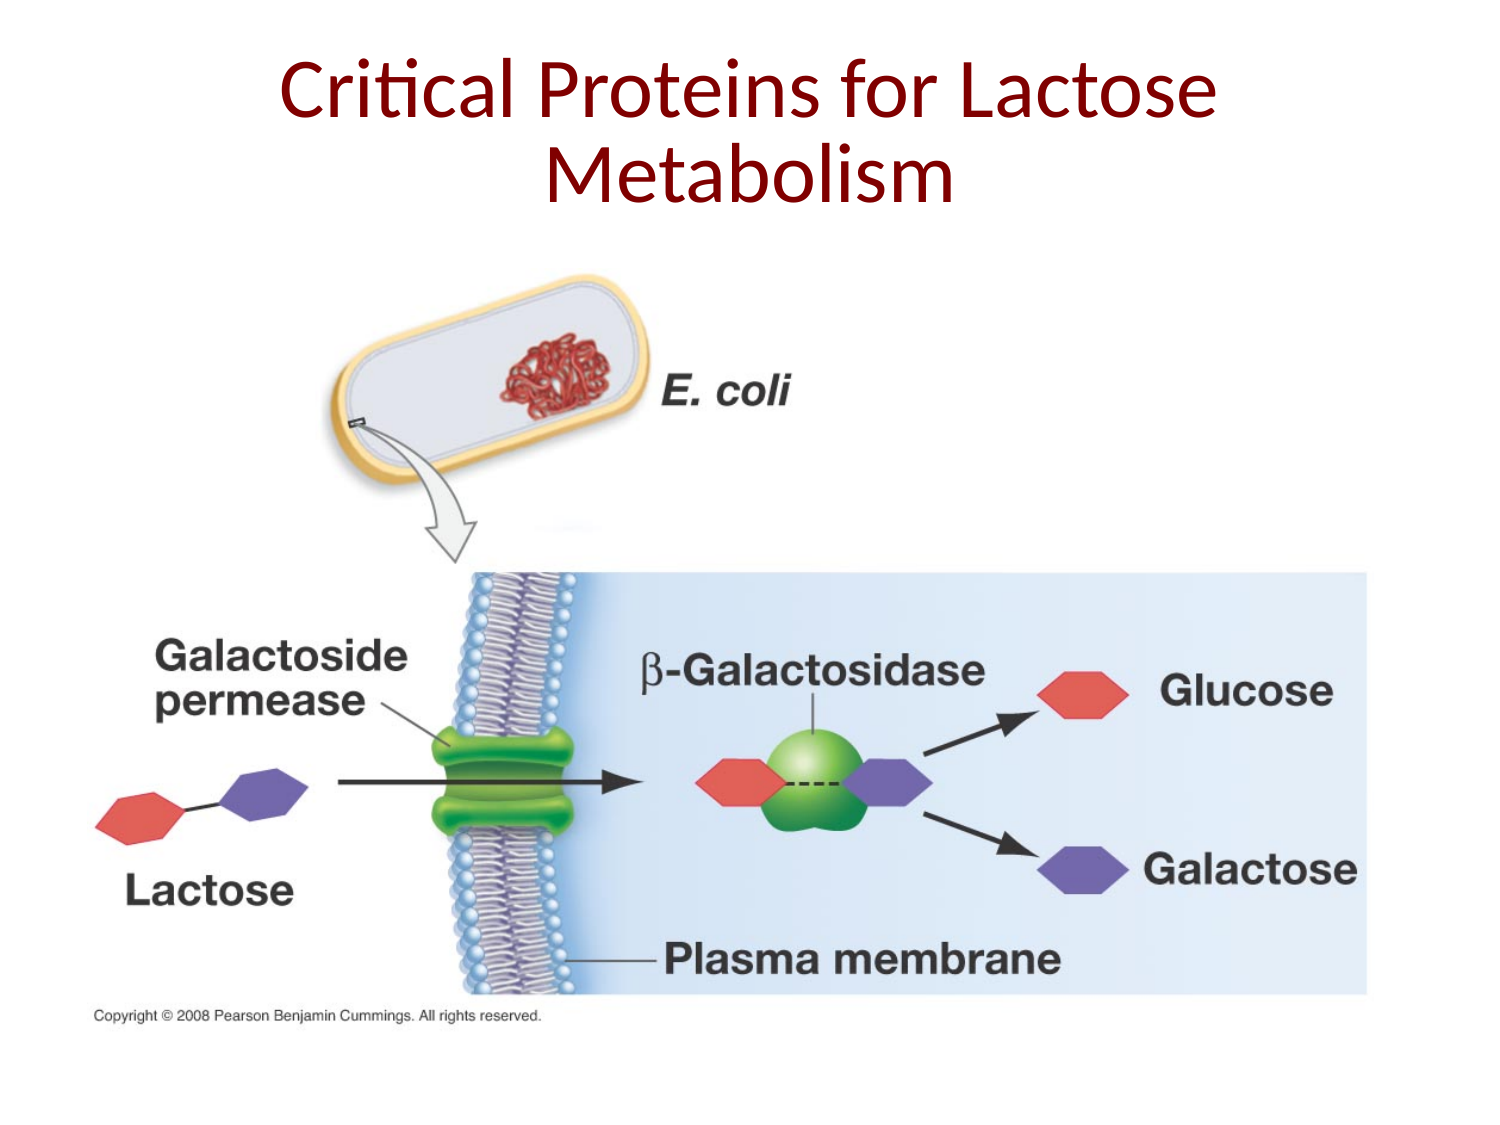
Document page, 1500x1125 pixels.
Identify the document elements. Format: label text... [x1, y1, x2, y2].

picture [87, 268, 1376, 1036]
title Critical Proteins for Lactose Metabolism [75, 45, 1425, 233]
